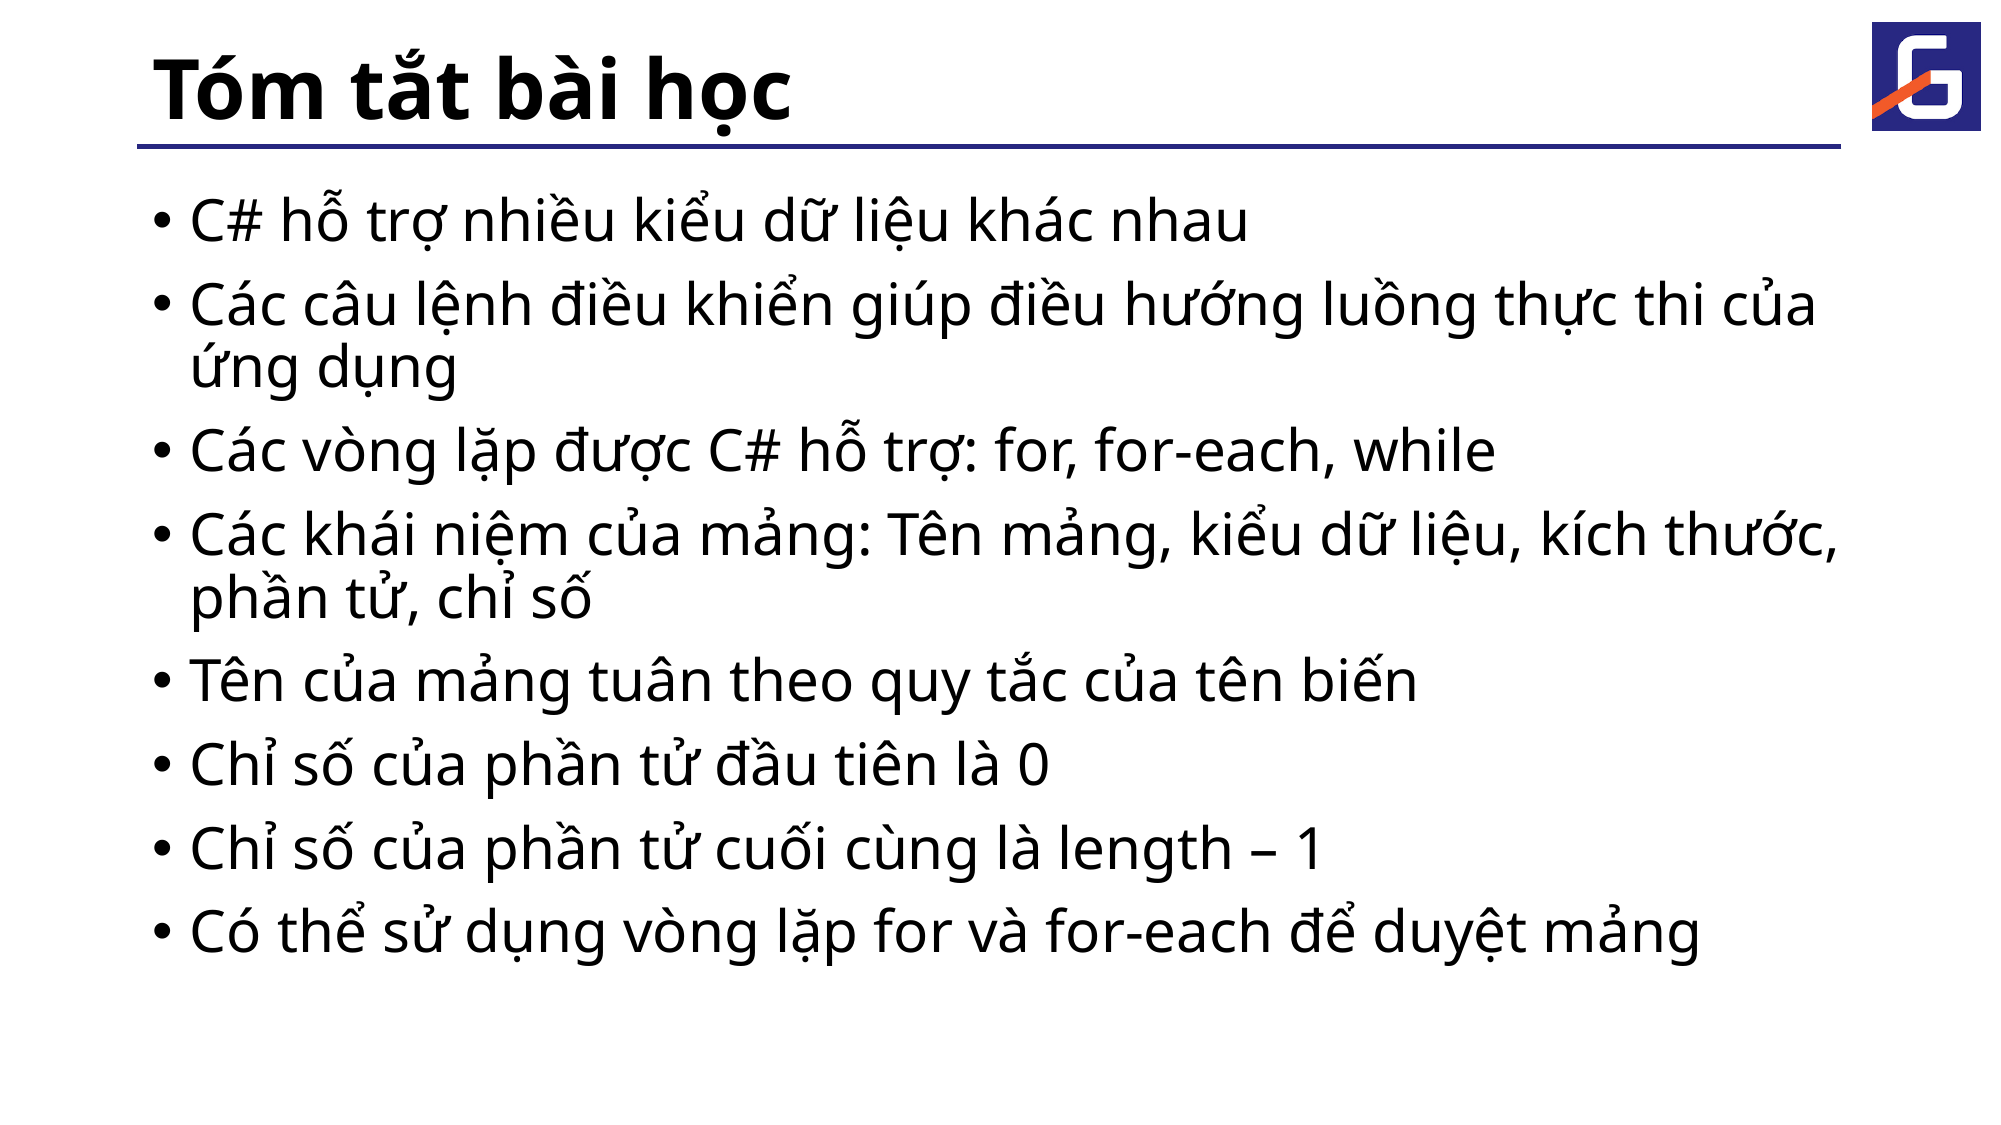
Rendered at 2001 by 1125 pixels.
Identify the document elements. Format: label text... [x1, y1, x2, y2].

picture [1872, 22, 1981, 131]
title Tóm tắt bài học [137, 26, 1863, 160]
list C# hỗ trợ nhiều kiểu dữ liệu khác nhau Các câu lệnh điều khiển giúp điều hướng luồng thực thi của ứng dụng Các vòng lặp được C# hỗ trợ: for, for-each, while Các khái niệm của mảng: Tên mảng, kiểu dữ liệu, kích thước, phần tử, chỉ số Tên của mảng tuân theo quy tắc của tên biến Chỉ số của phần tử đầu tiên là 0 Chỉ số của phần tử cuối cùng là length – 1 Có thể sử dụng vòng lặp for và for-each để duyệt mảng [137, 183, 1863, 1014]
